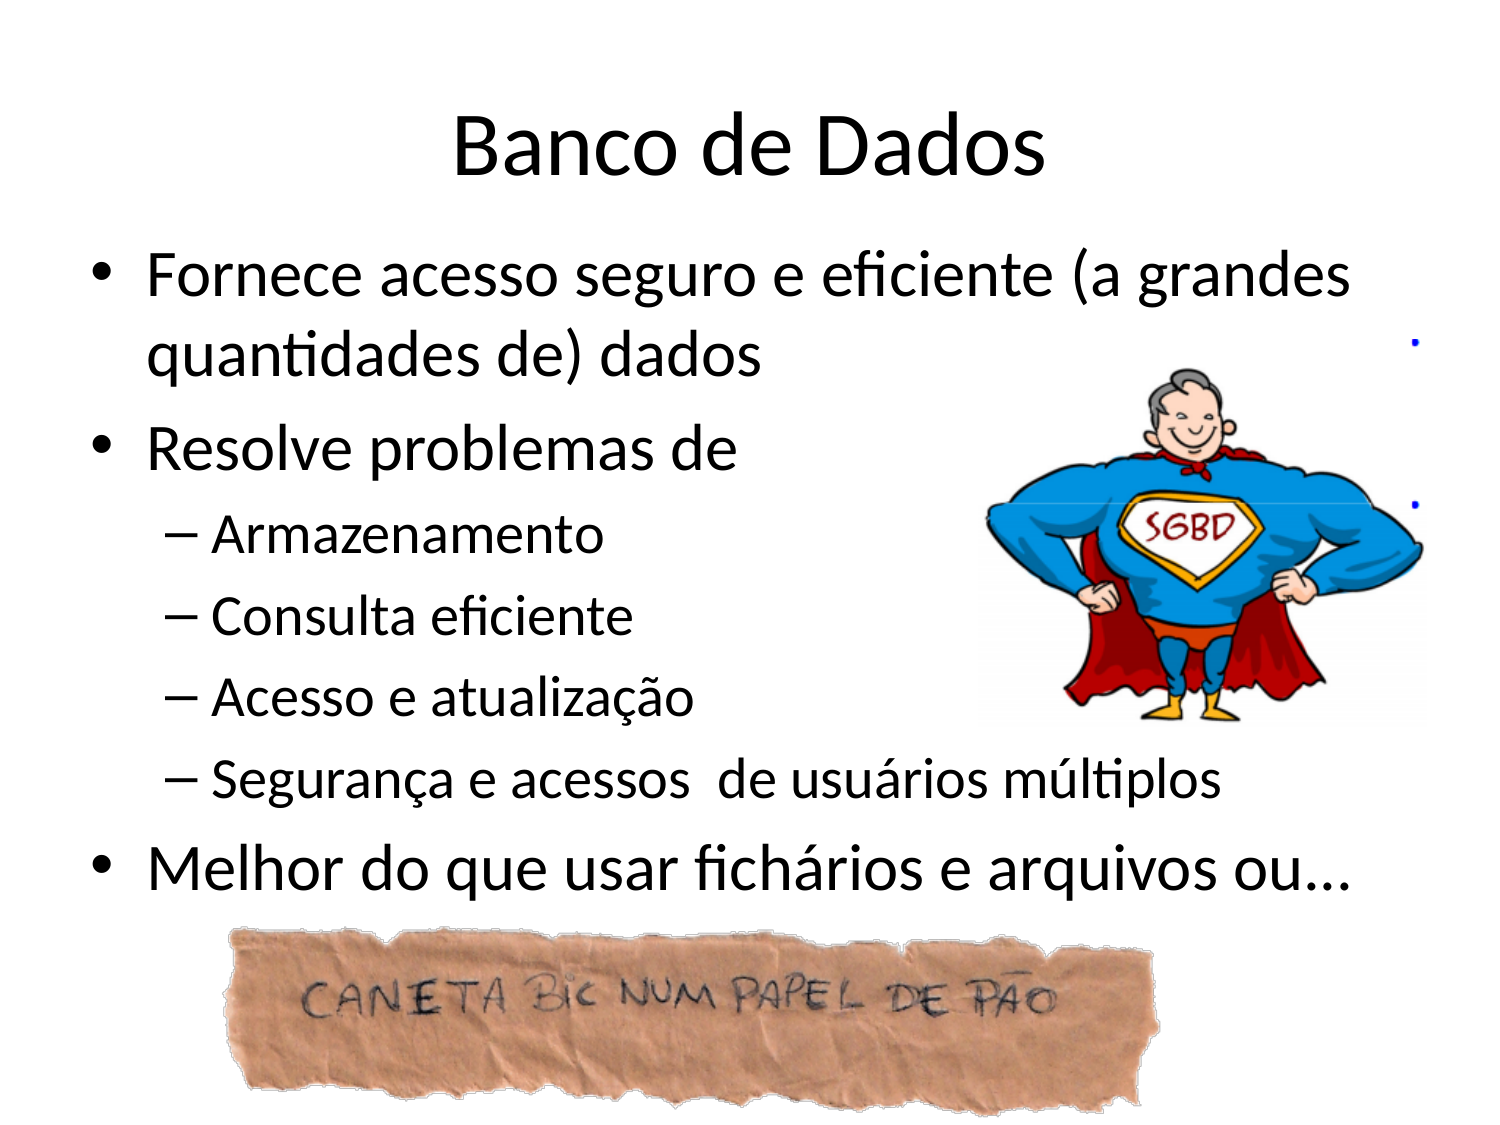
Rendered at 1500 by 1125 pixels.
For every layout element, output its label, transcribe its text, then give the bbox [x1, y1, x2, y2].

picture [210, 913, 1168, 1125]
list Fornece acesso seguro e eficiente (a grandes quantidades de) dados Resolve problemas de Armazenamento Consulta eficiente Acesso e atualização Segurança e acessos de usuários múltiplos Melhor do que usar fichários e arquivos ou... [75, 222, 1425, 966]
title Banco de Dados [75, 45, 1425, 222]
picture [960, 339, 1427, 727]
